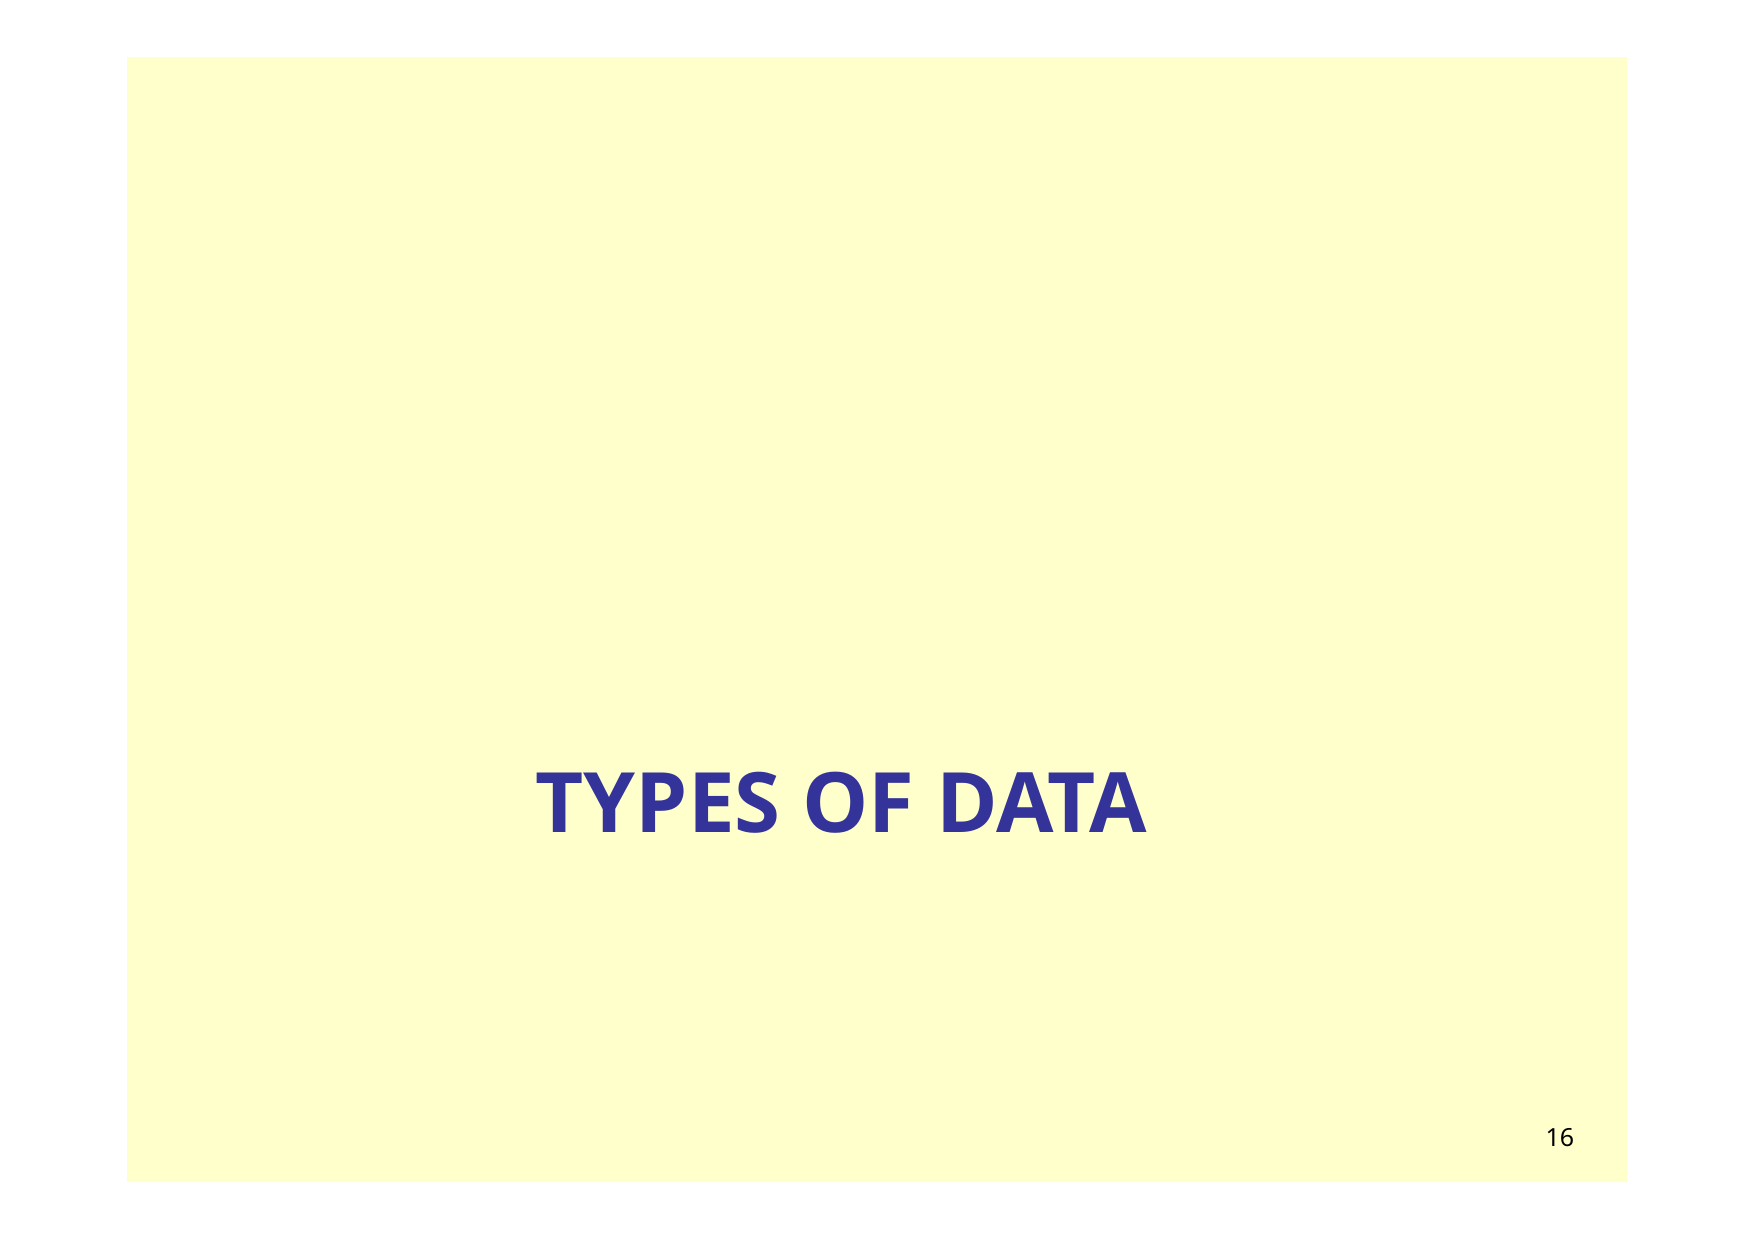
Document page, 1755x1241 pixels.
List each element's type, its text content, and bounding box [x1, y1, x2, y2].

text_box 18 [1541, 1117, 1577, 1156]
title TYPES OF DATA [533, 747, 1233, 957]
